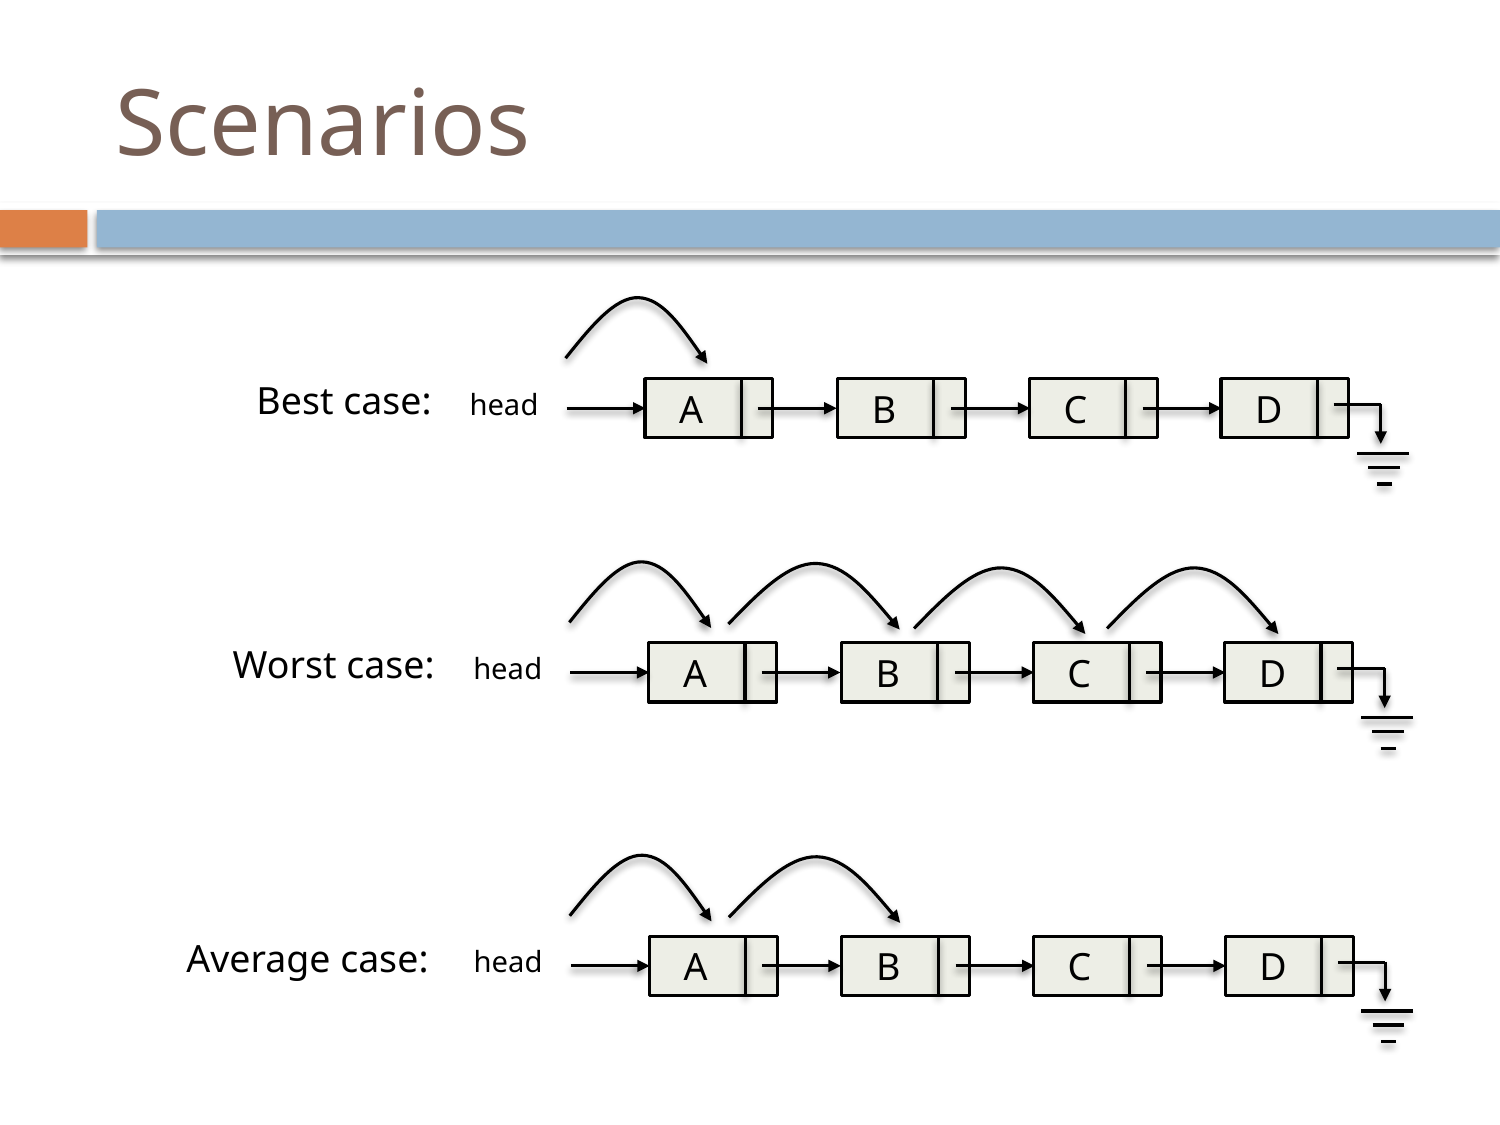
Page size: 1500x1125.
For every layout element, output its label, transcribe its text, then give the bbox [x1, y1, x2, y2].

title Scenarios [100, 37, 1438, 200]
text_box Best case: [241, 369, 447, 430]
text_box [457, 378, 1410, 485]
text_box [461, 935, 1414, 1042]
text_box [569, 561, 1279, 635]
text_box Average case: [171, 927, 444, 987]
text_box Worst case: [217, 633, 450, 694]
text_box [569, 854, 901, 924]
text_box [564, 296, 708, 364]
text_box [461, 642, 1414, 749]
